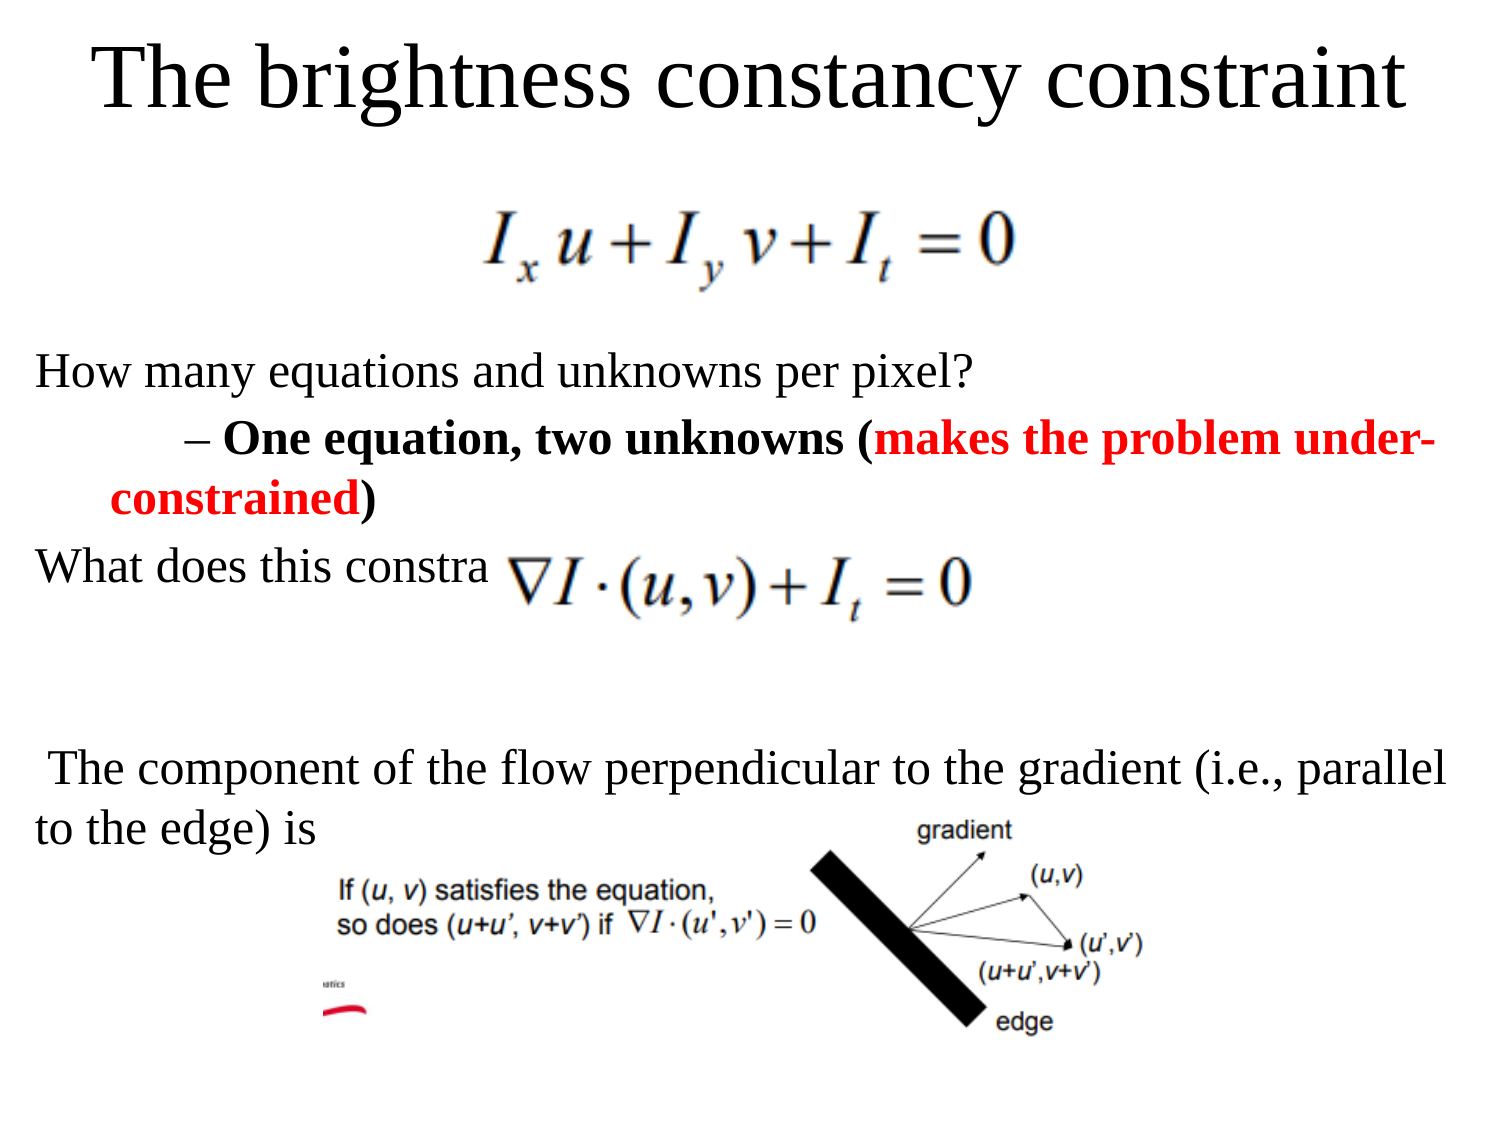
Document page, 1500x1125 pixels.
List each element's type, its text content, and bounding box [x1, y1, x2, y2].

picture [488, 546, 1012, 636]
picture [455, 164, 1045, 299]
list How many equations and unknowns per pixel? – One equation, two unknowns (makes the problem under-constrained) What does this constraint mean? The component of the flow perpendicular to the gradient (i.e., parallel to the edge) is unknown [19, 329, 1481, 1125]
title The brightness constancy constraint [50, 0, 1450, 166]
picture [323, 809, 1177, 1046]
